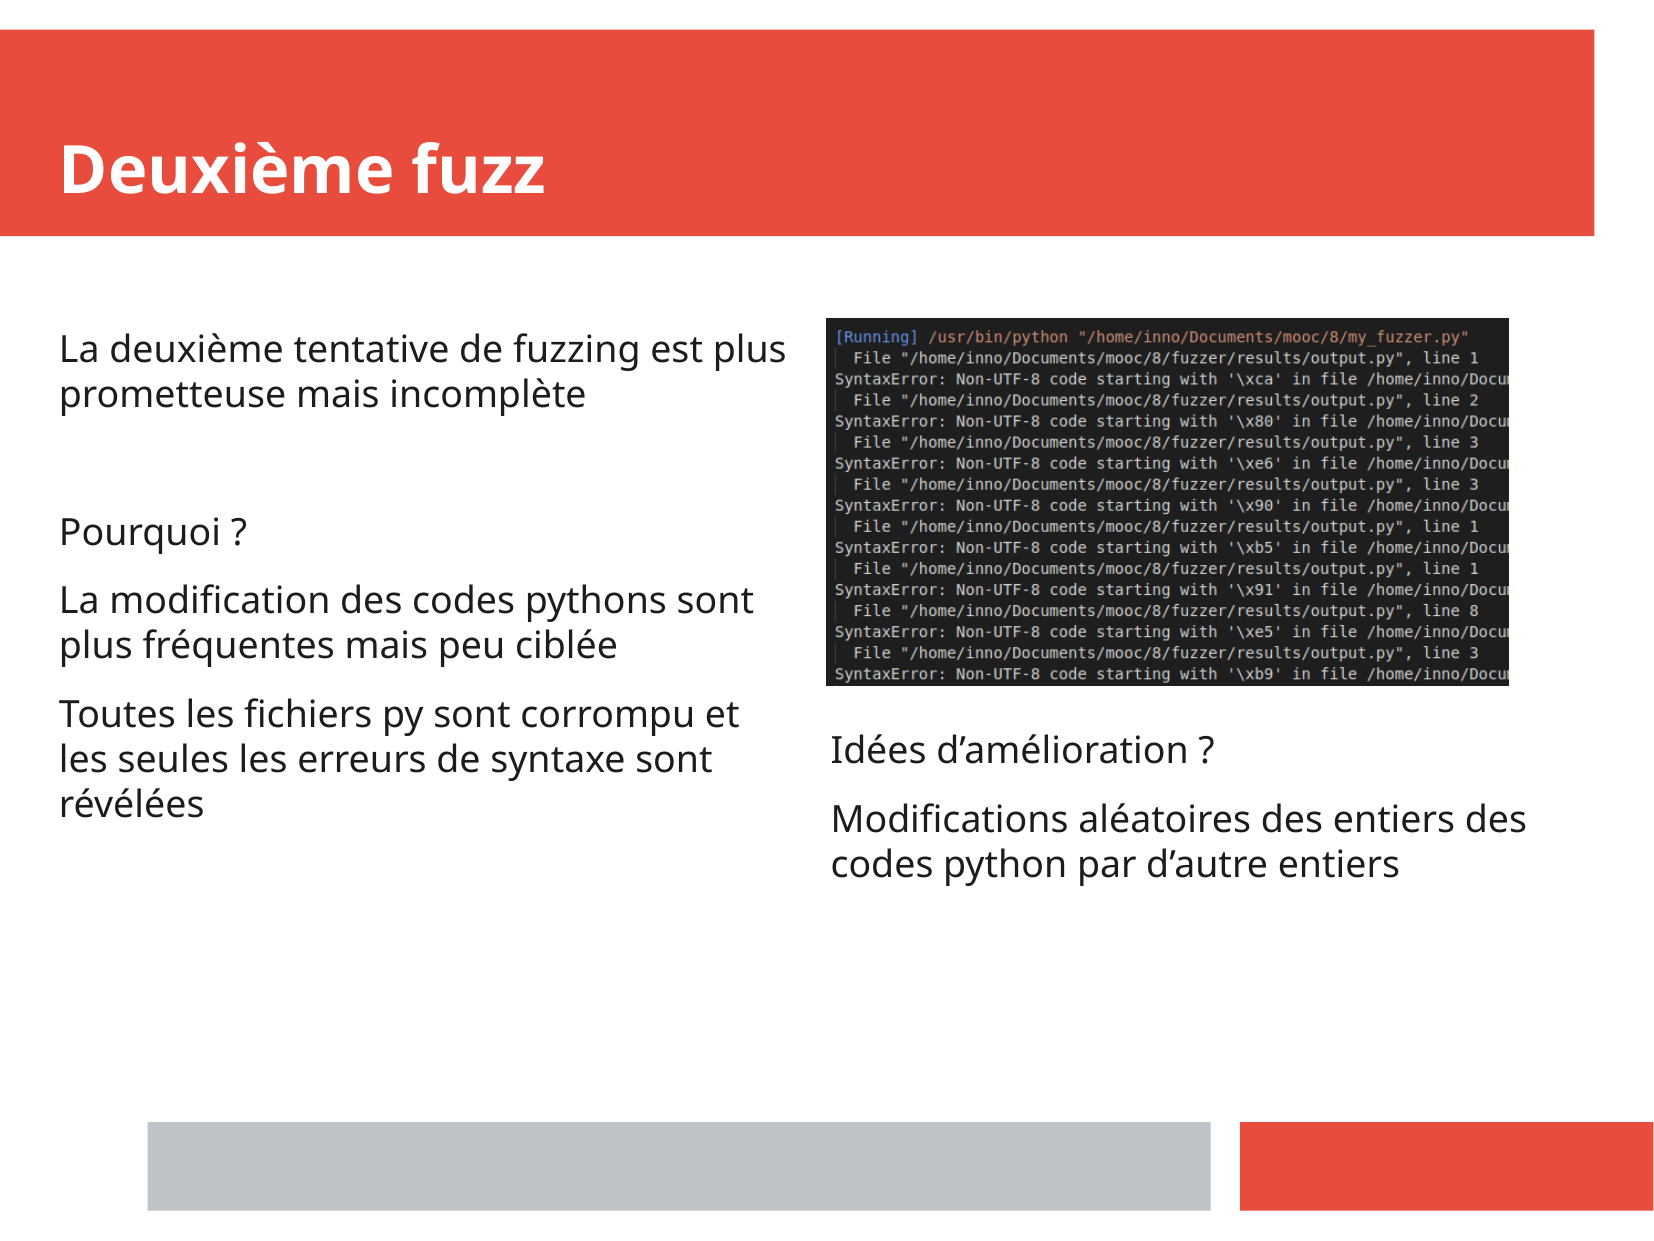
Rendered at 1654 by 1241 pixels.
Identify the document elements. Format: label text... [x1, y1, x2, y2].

text_box Deuxième fuzz [59, 59, 1595, 207]
text_box Idées d’amélioration ? Modifications aléatoires des entiers des codes python par d’autre entiers [830, 725, 1566, 1092]
picture [826, 318, 1509, 686]
text_box La deuxième tentative de fuzzing est plus prometteuse mais incomplète Pourquoi ? La modification des codes pythons sont plus fréquentes mais peu ciblée Toutes les fichiers py sont corrompu et les seules les erreurs de syntaxe sont révélées [58, 324, 794, 1093]
